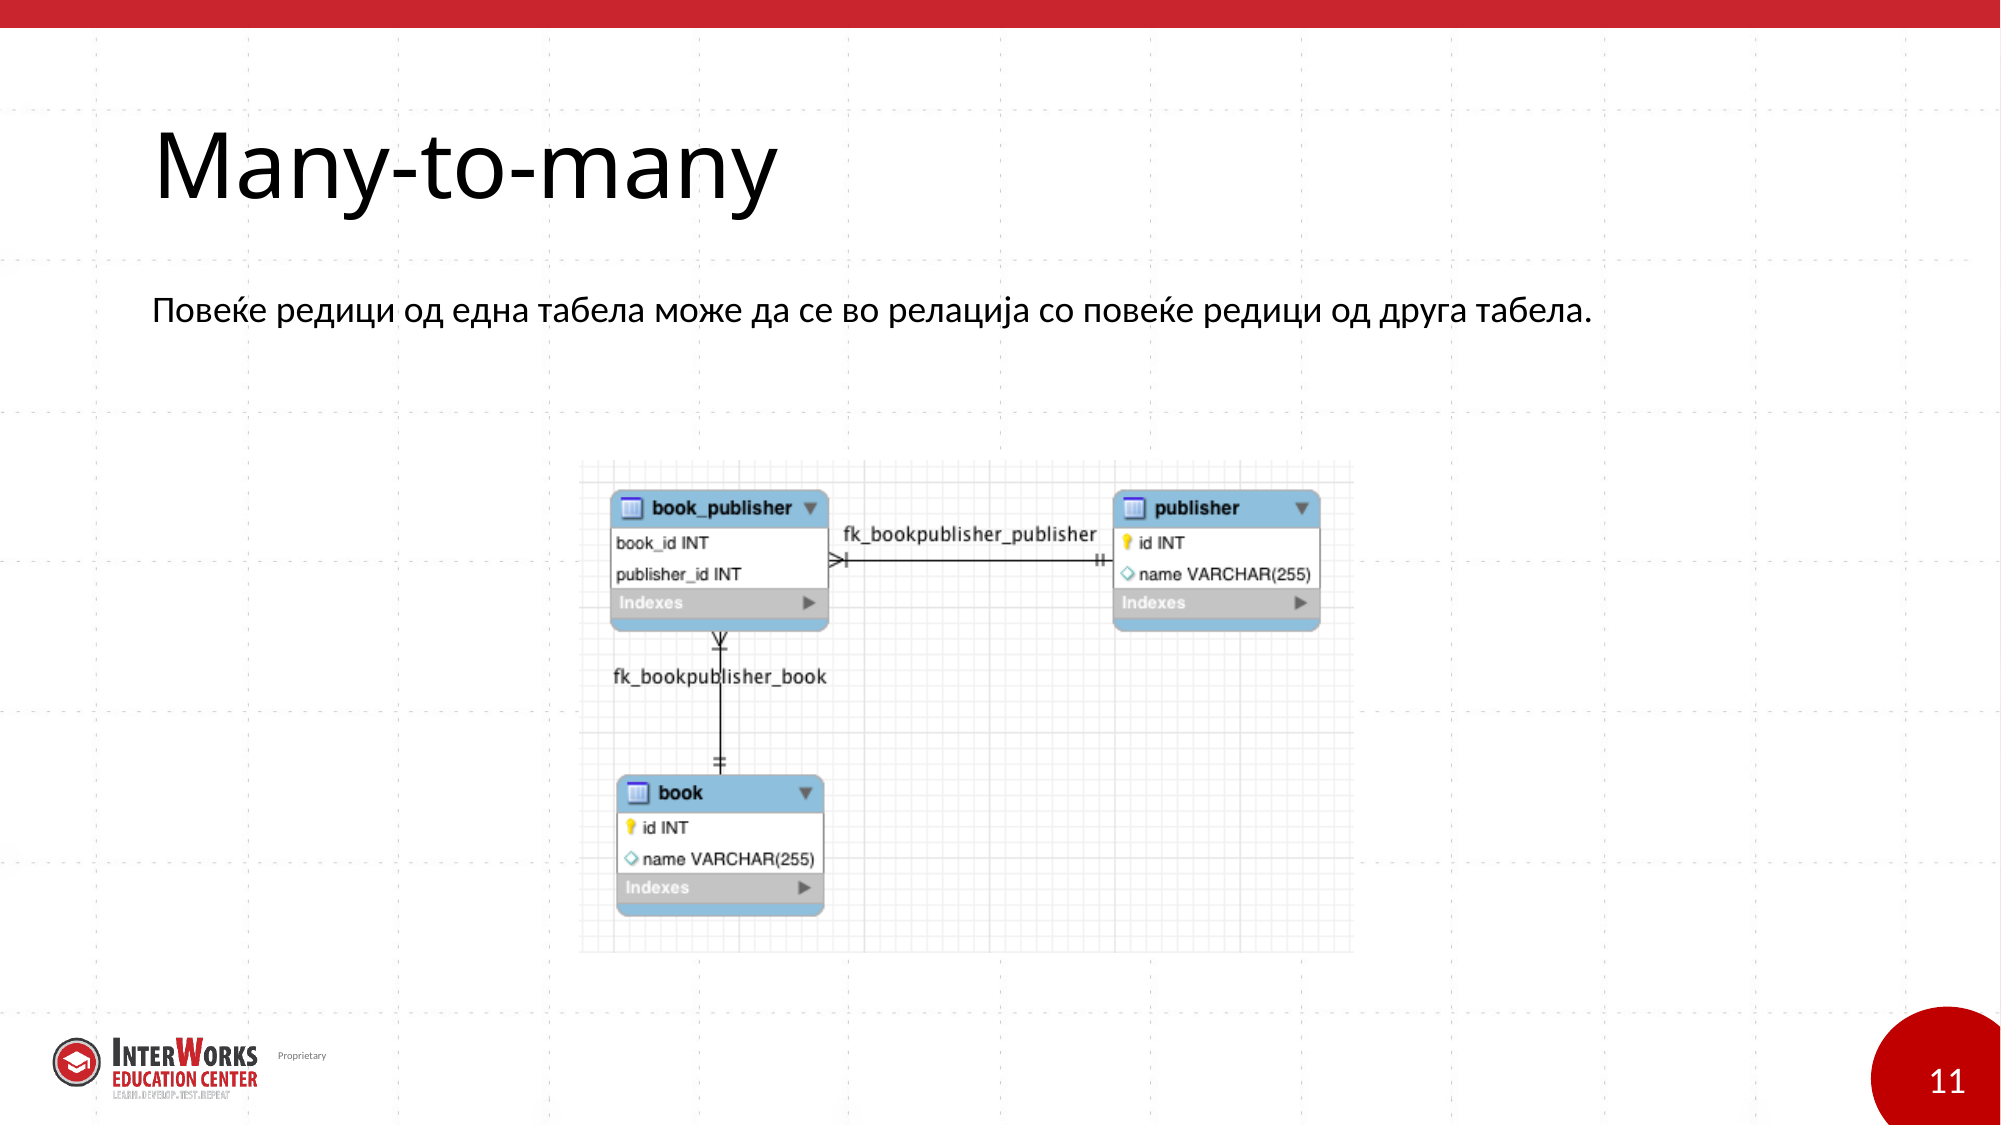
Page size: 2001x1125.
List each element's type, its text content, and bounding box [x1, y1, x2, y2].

text_box Повеќе редици од една табела може да се во релација со повеќе редици од друга табела. [137, 277, 1805, 337]
title Many-to-many [137, 59, 1863, 278]
picture [0, 0, 2001, 1125]
